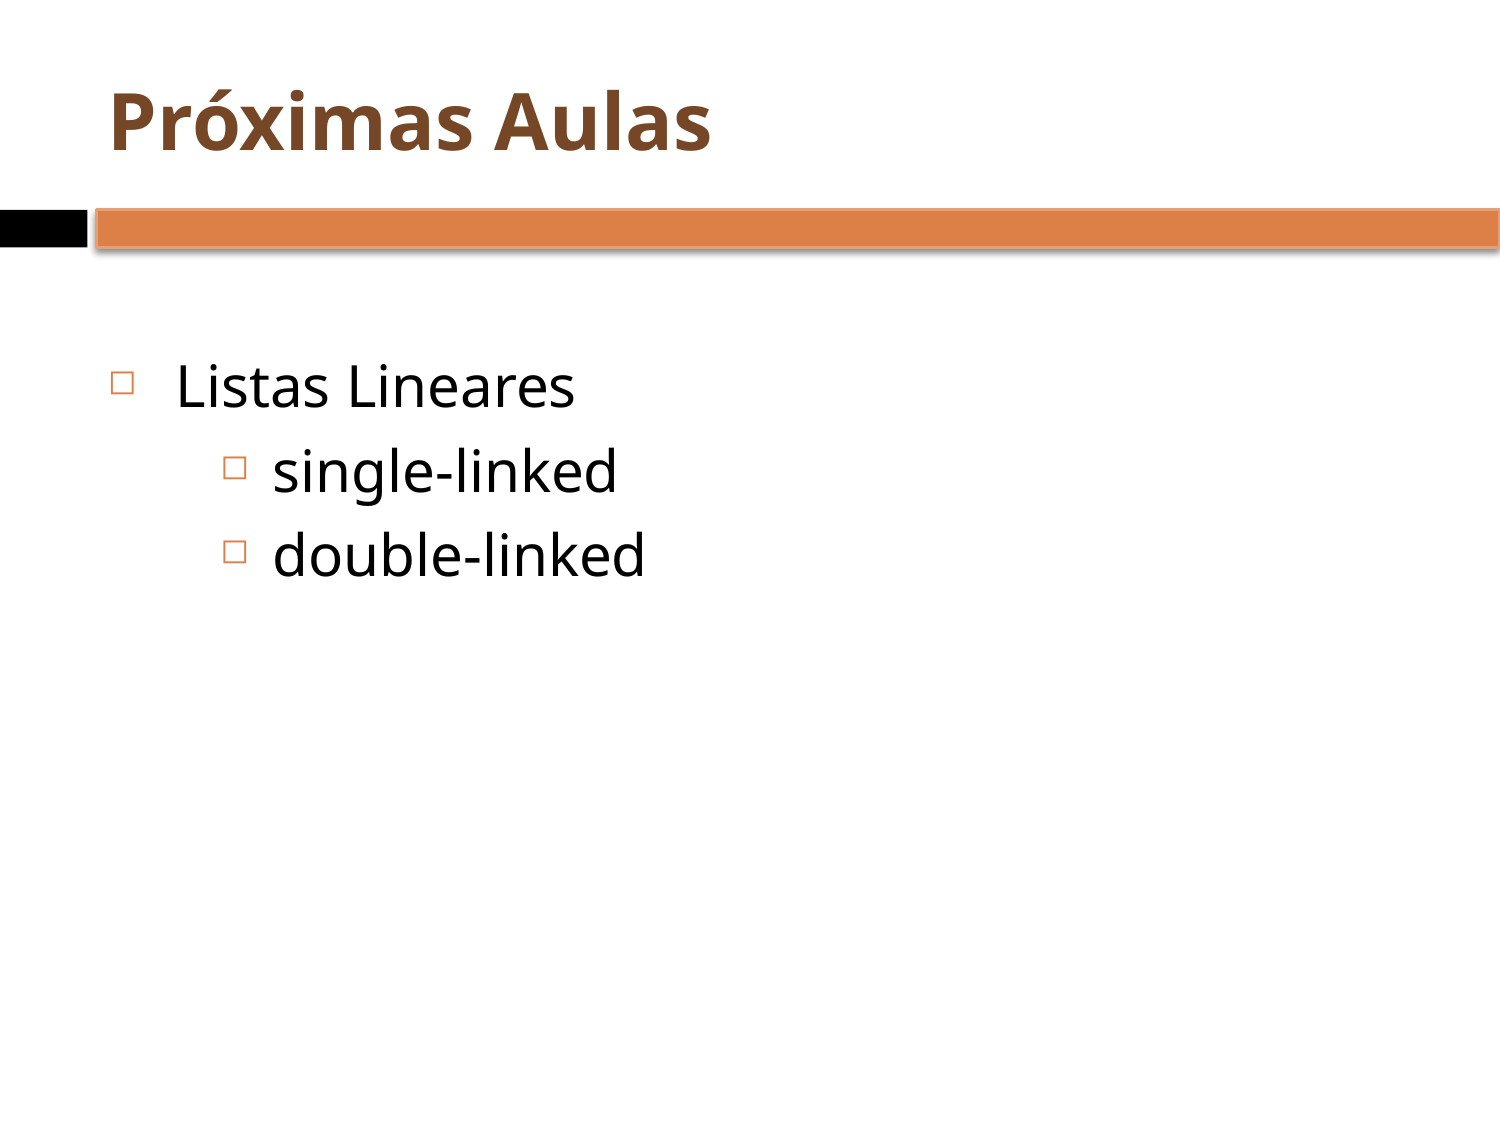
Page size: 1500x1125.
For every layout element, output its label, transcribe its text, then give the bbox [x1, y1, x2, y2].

title Próximas Aulas [99, 36, 1439, 201]
list Listas Lineares single-linked double-linked [99, 257, 1439, 906]
